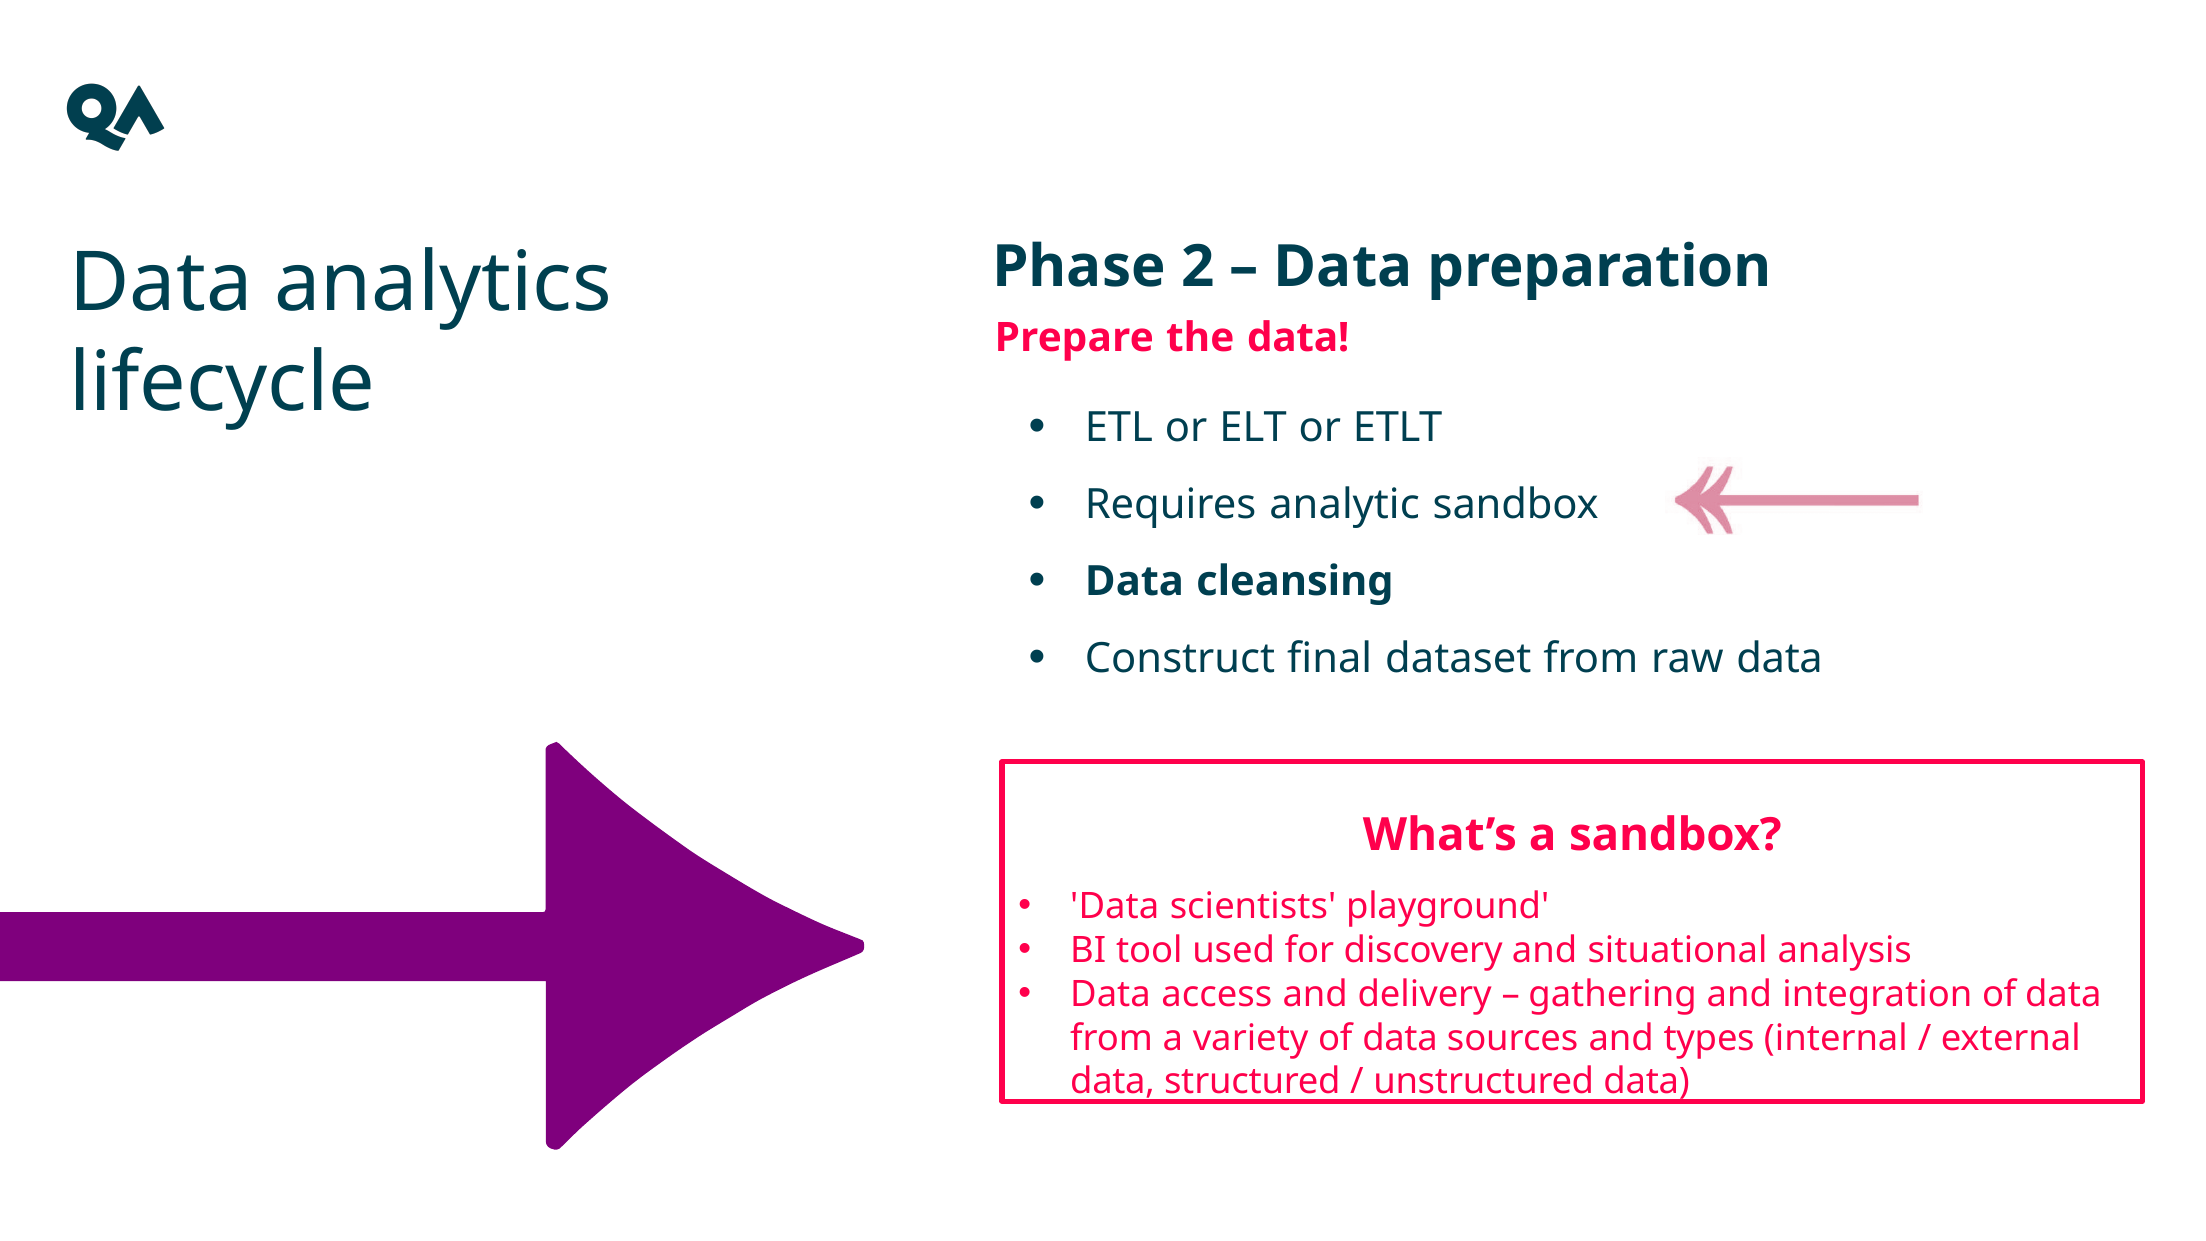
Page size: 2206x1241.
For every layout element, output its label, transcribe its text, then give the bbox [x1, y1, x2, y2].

list Phase 2 – Data preparation ETL or ELT or ETLT Requires analytic sandbox Data cleansing Construct final dataset from raw data [990, 228, 2138, 1172]
list Data analytics lifecycle [69, 228, 775, 704]
text_box What’s a sandbox? 'Data scientists' playground' BI tool used for discovery and situational analysis Data access and delivery – gathering and integration of data from a variety of data sources and types (internal / external data, structured / unstructured data) [1001, 761, 2143, 1102]
picture [1665, 457, 1923, 535]
text_box Prepare the data! [992, 307, 1375, 360]
picture [48, 68, 183, 163]
